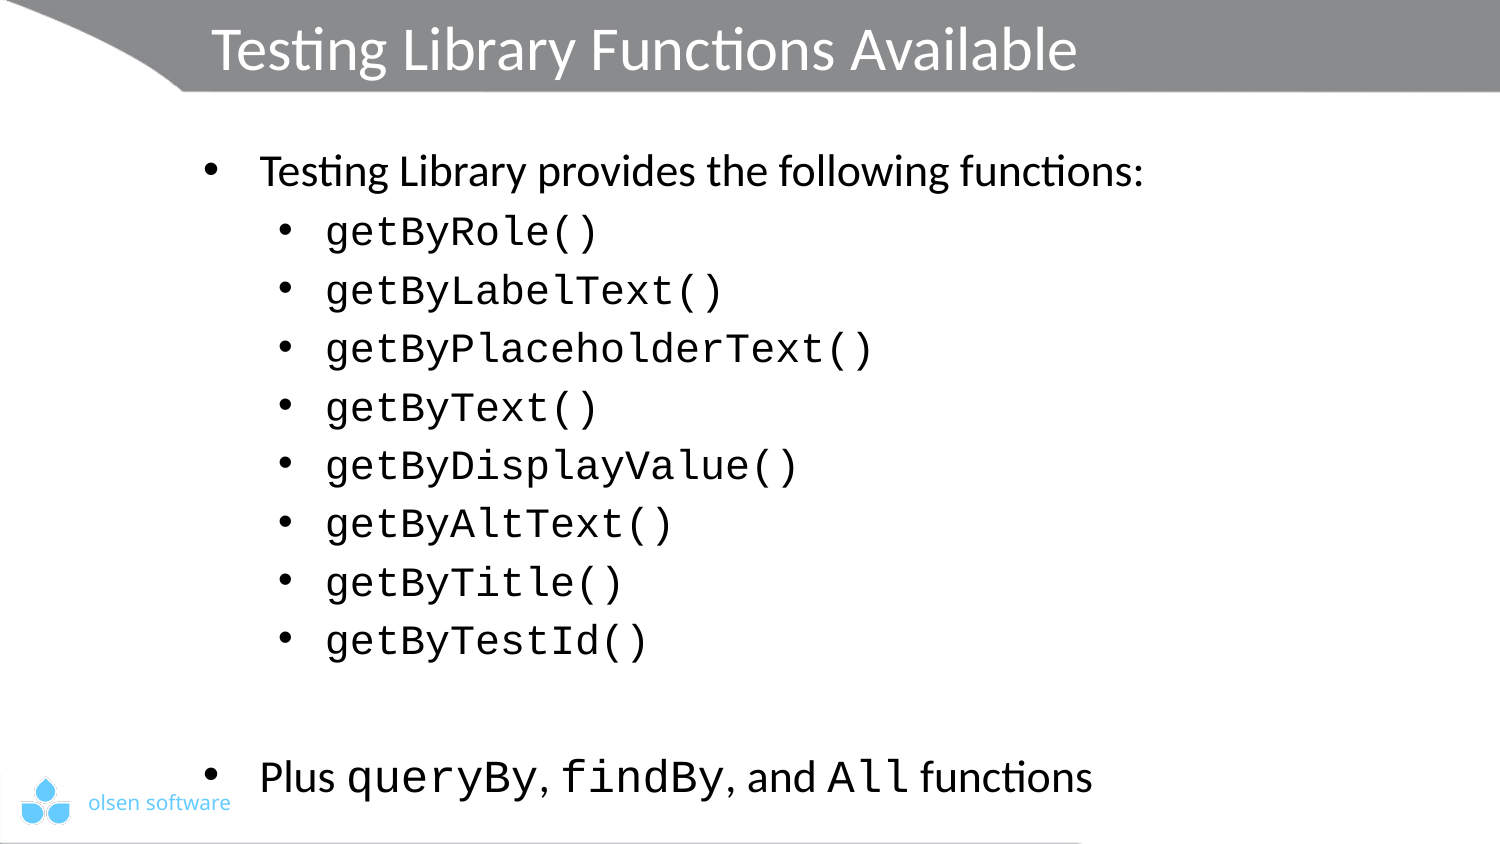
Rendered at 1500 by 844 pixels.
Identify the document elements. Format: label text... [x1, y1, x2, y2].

picture [0, 0, 1500, 844]
title Testing Library Functions Available [187, 0, 1426, 93]
list Testing Library provides the following functions: getByRole() getByLabelText() getByPlaceholderText() getByText() getByDisplayValue() getByAltText() getByTitle() getByTestId() Plus queryBy, findBy, and All functions [188, 133, 1487, 716]
